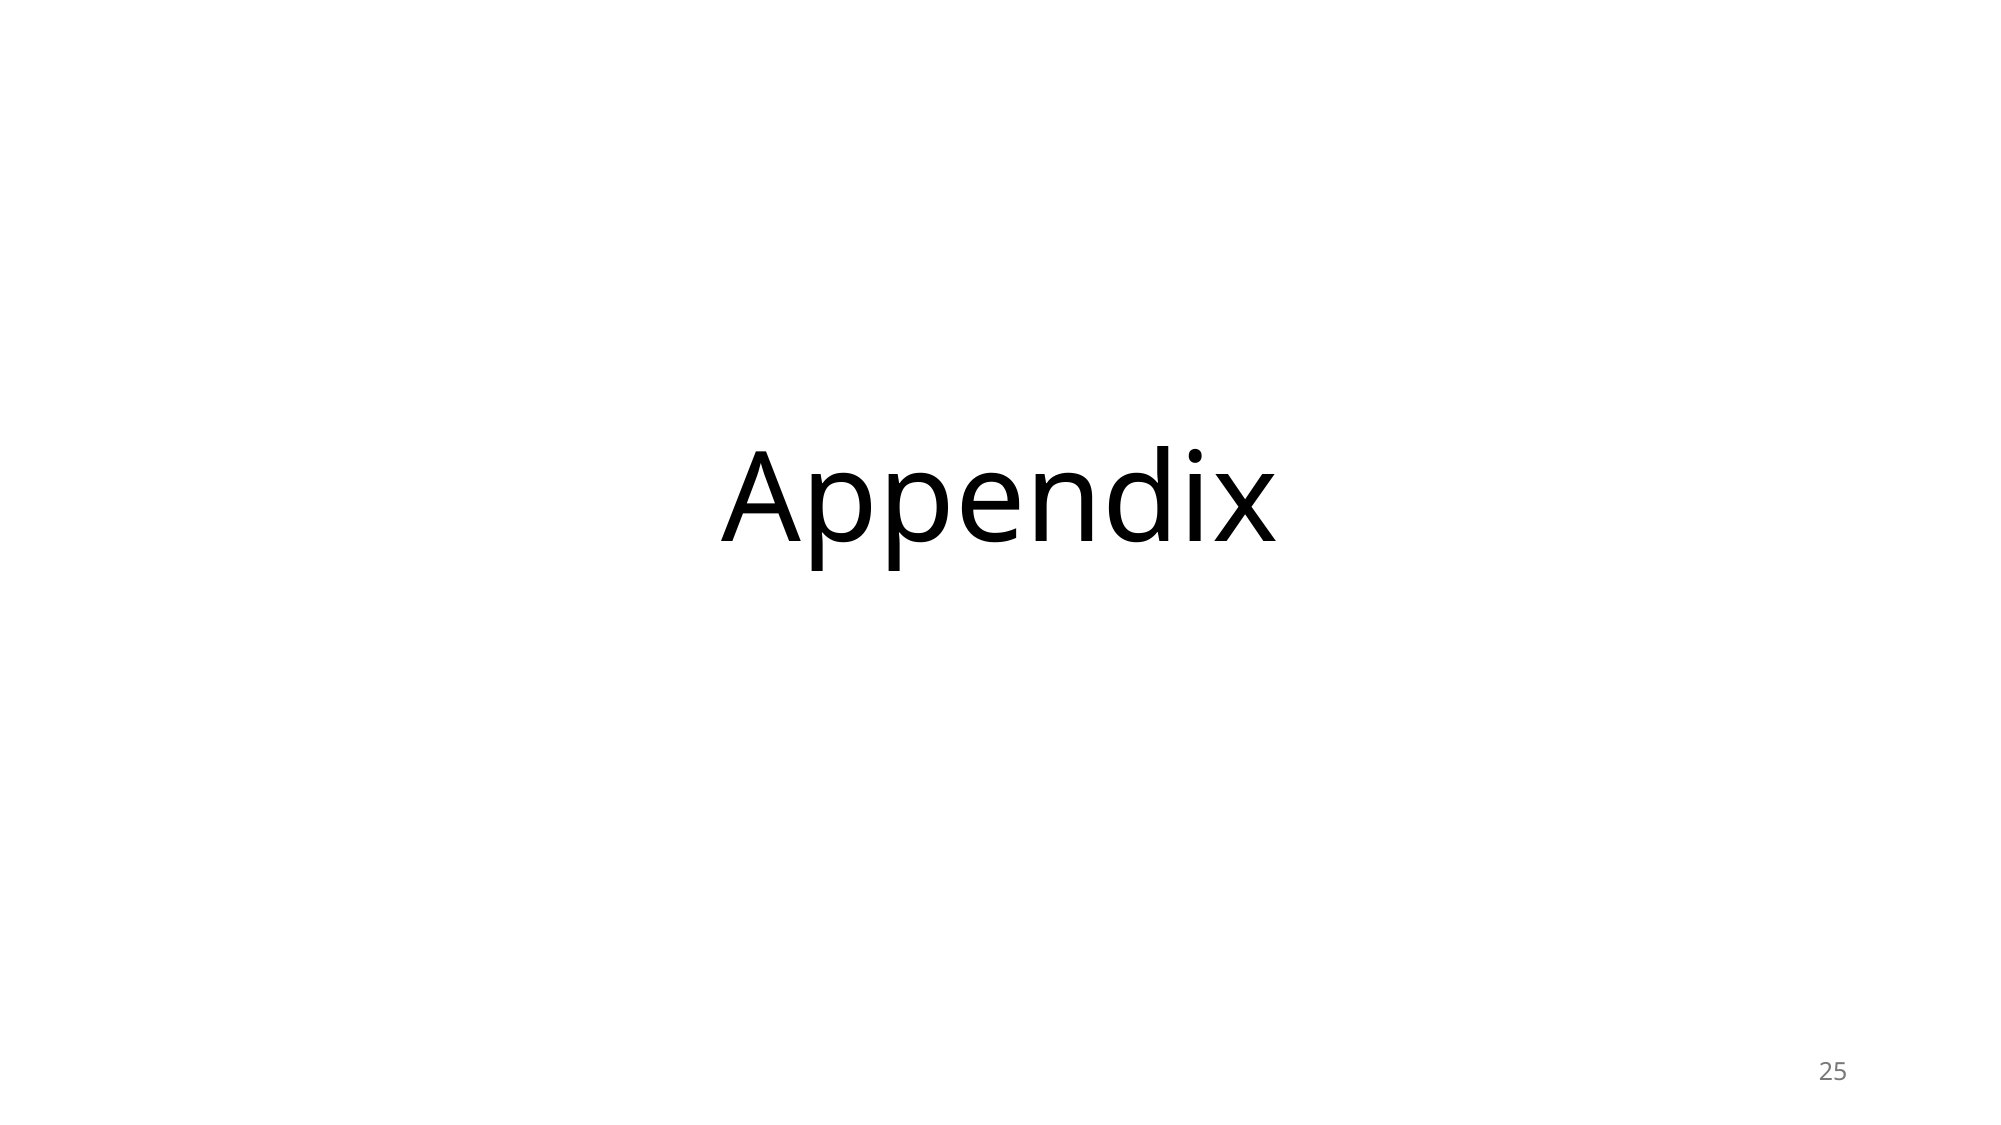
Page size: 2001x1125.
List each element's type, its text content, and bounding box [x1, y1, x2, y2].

slide_number 25 [1412, 1042, 1863, 1103]
title Appendix [249, 184, 1750, 576]
